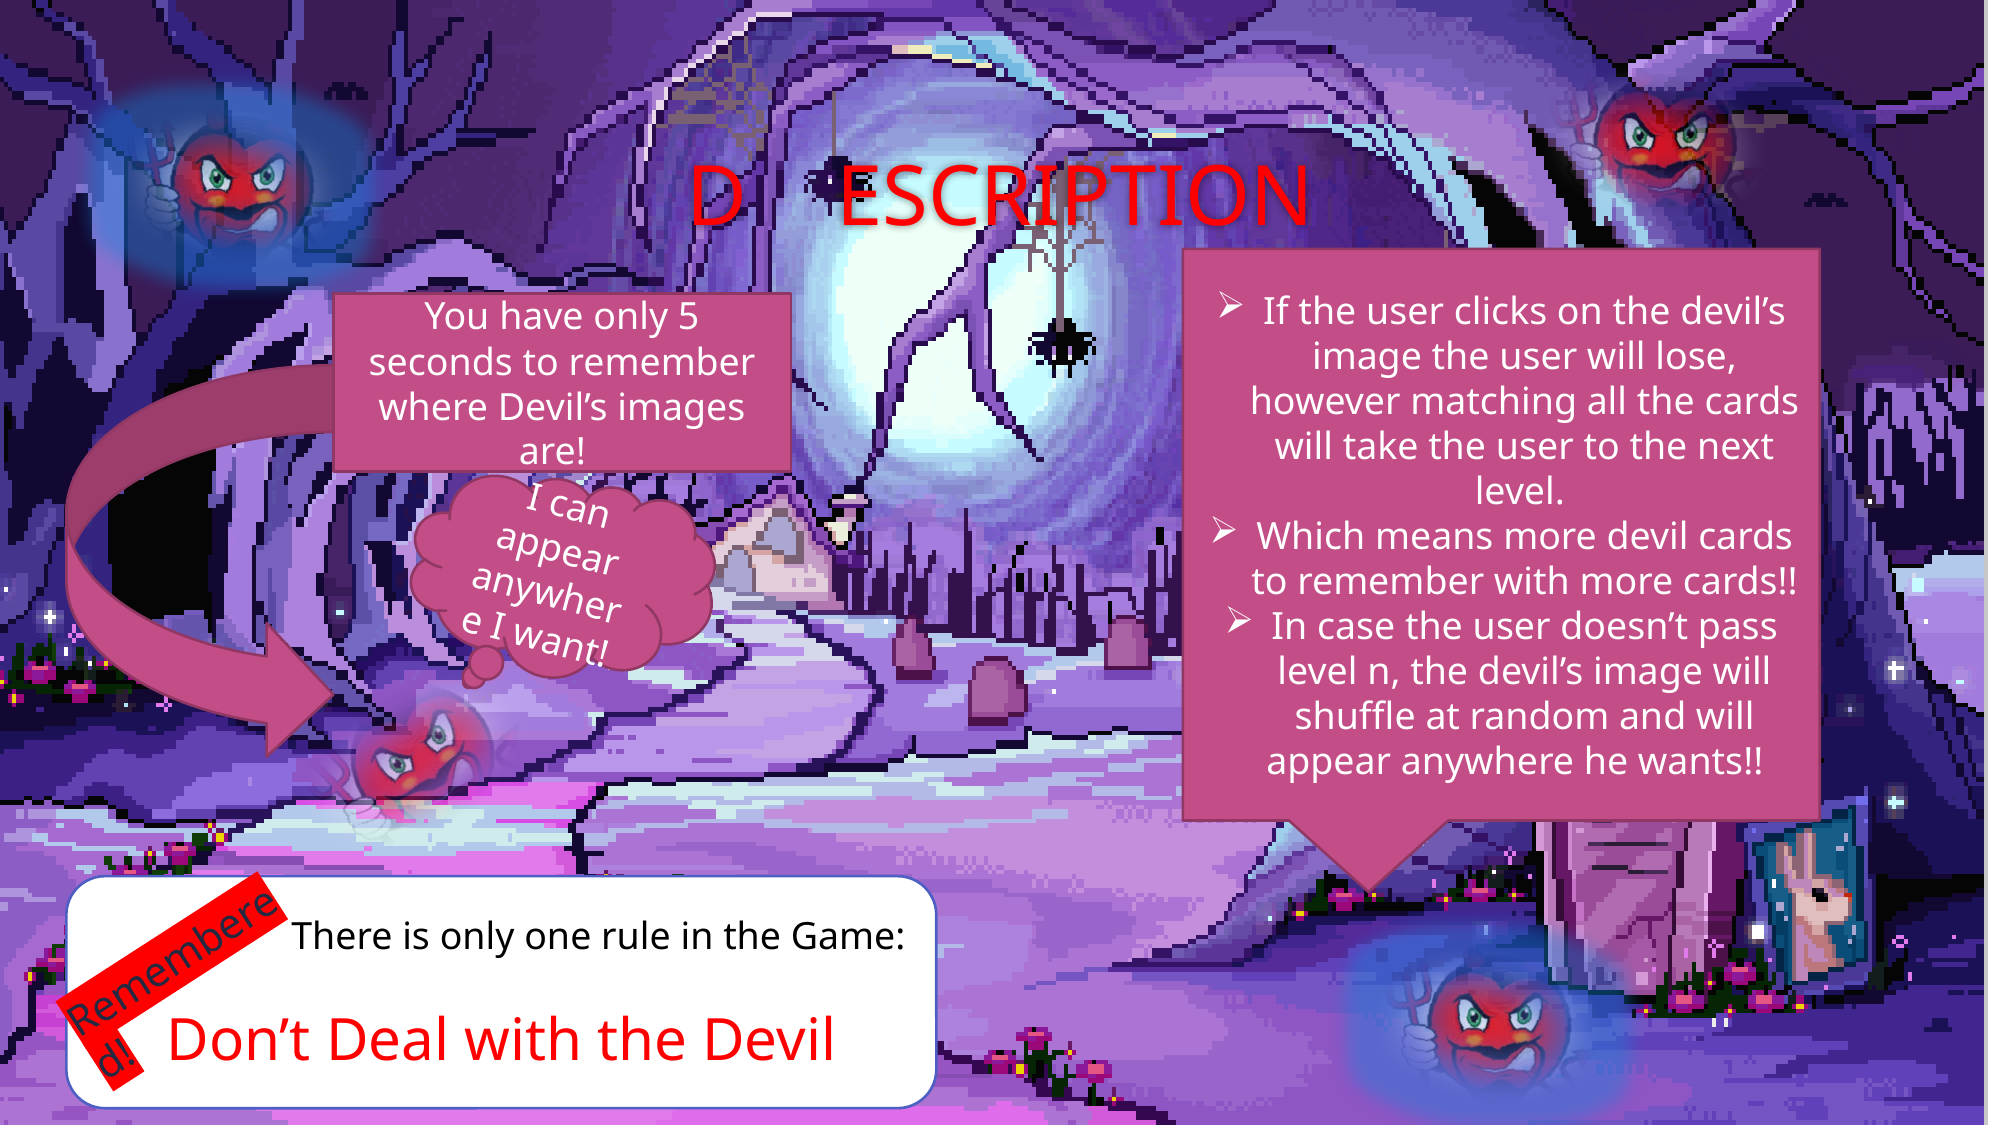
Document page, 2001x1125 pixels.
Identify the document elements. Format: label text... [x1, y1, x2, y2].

text_box If the user clicks on the devil’s image the user will lose, however matching all the cards will take the user to the next level. Which means more devil cards to remember with more cards!! In case the user doesn’t pass level n, the devil’s image will shuffle at random and will appear anywhere he wants!! [1181, 247, 1822, 893]
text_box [66, 293, 792, 762]
text_box There is only one rule in the Game: Don’t Deal with the Devil [65, 874, 938, 1110]
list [254, 773, 572, 855]
title D ESCRIPTION [321, 88, 1850, 296]
picture [0, 0, 2001, 1125]
text_box Remembered! [40, 864, 342, 1103]
